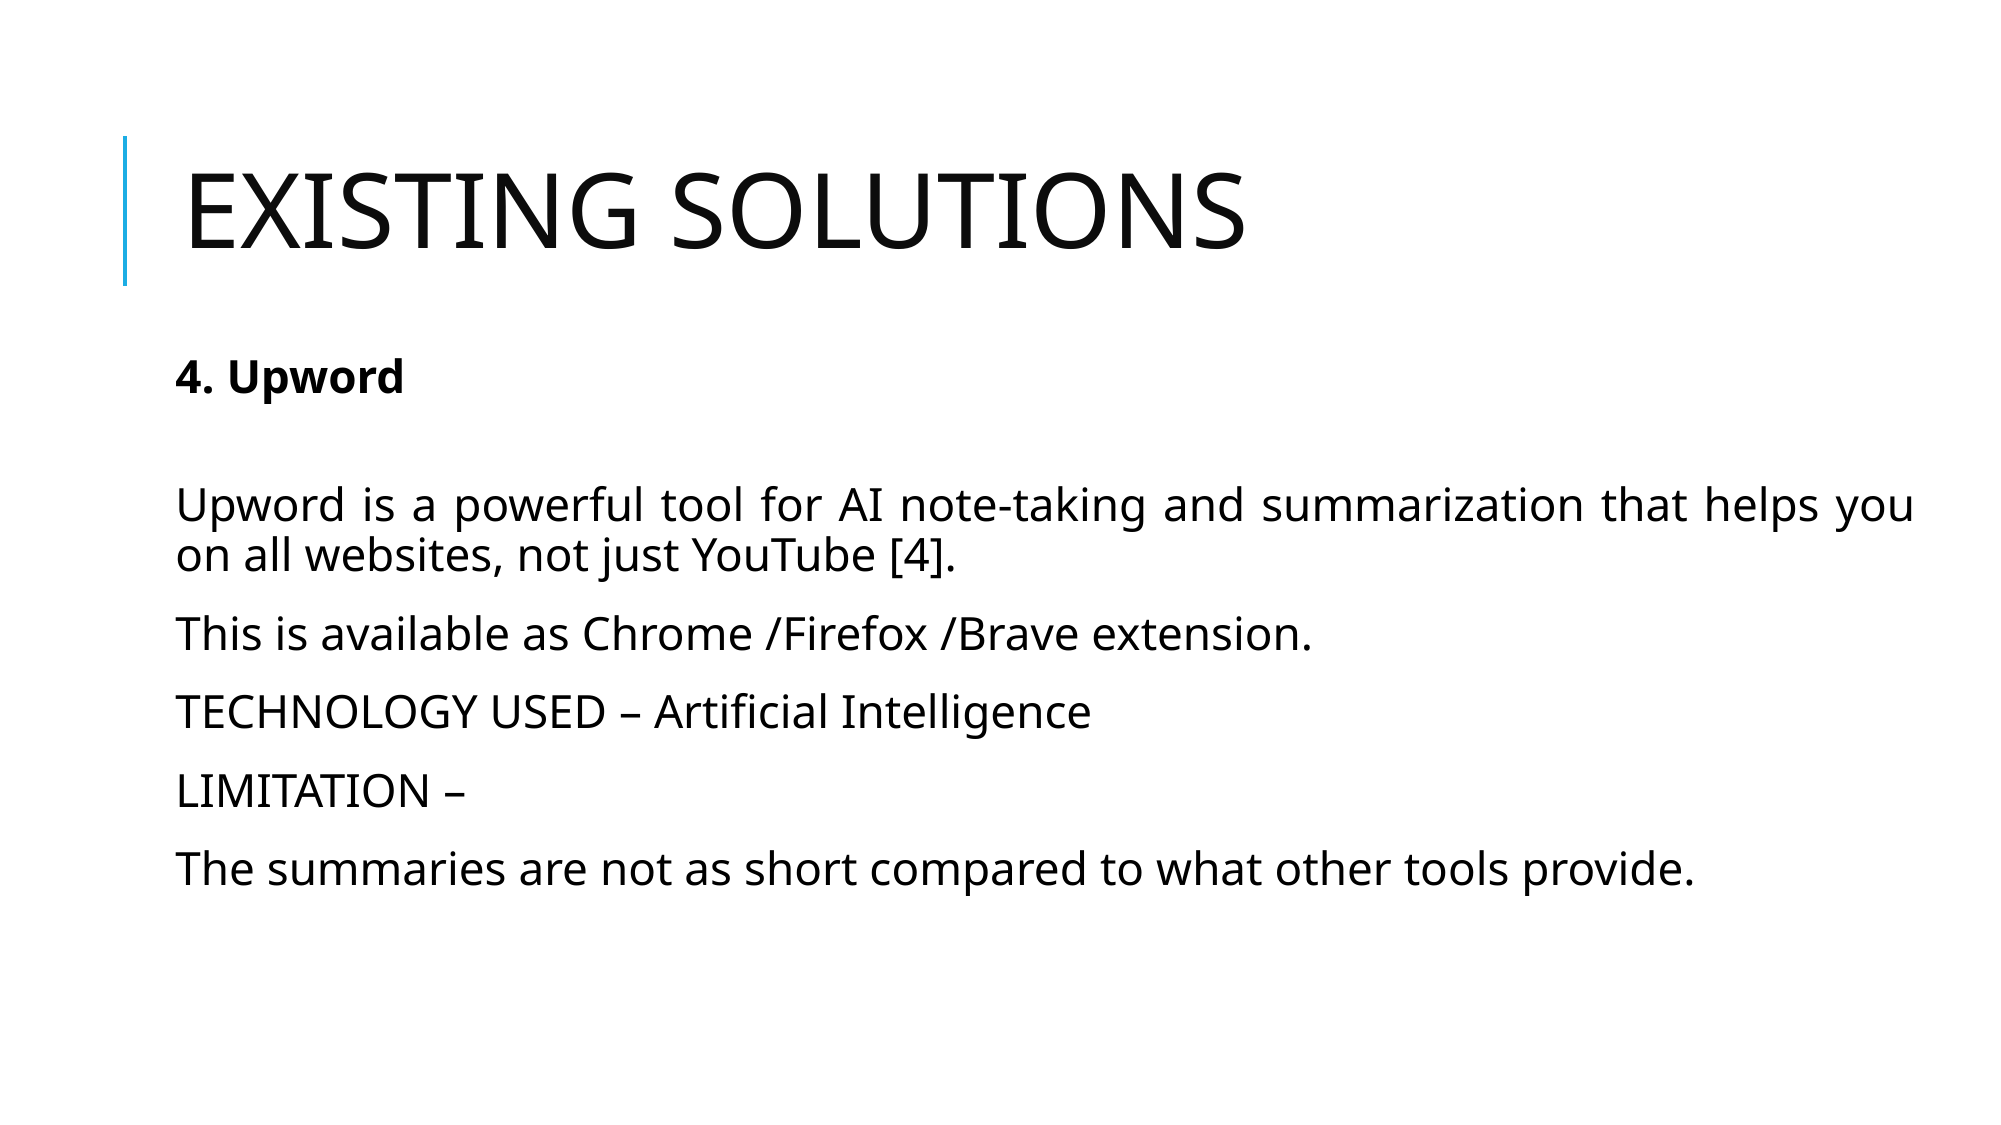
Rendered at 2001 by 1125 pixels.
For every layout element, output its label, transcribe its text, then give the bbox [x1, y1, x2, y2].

title EXISTING SOLUTIONS [168, 96, 1763, 291]
list 4. Upword Upword is a powerful tool for AI note-taking and summarization that helps you on all websites, not just YouTube [4]. This is available as Chrome /Firefox /Brave extension. TECHNOLOGY USED – Artificial Intelligence LIMITATION – The summaries are not as short compared to what other tools provide. [168, 291, 1925, 1035]
